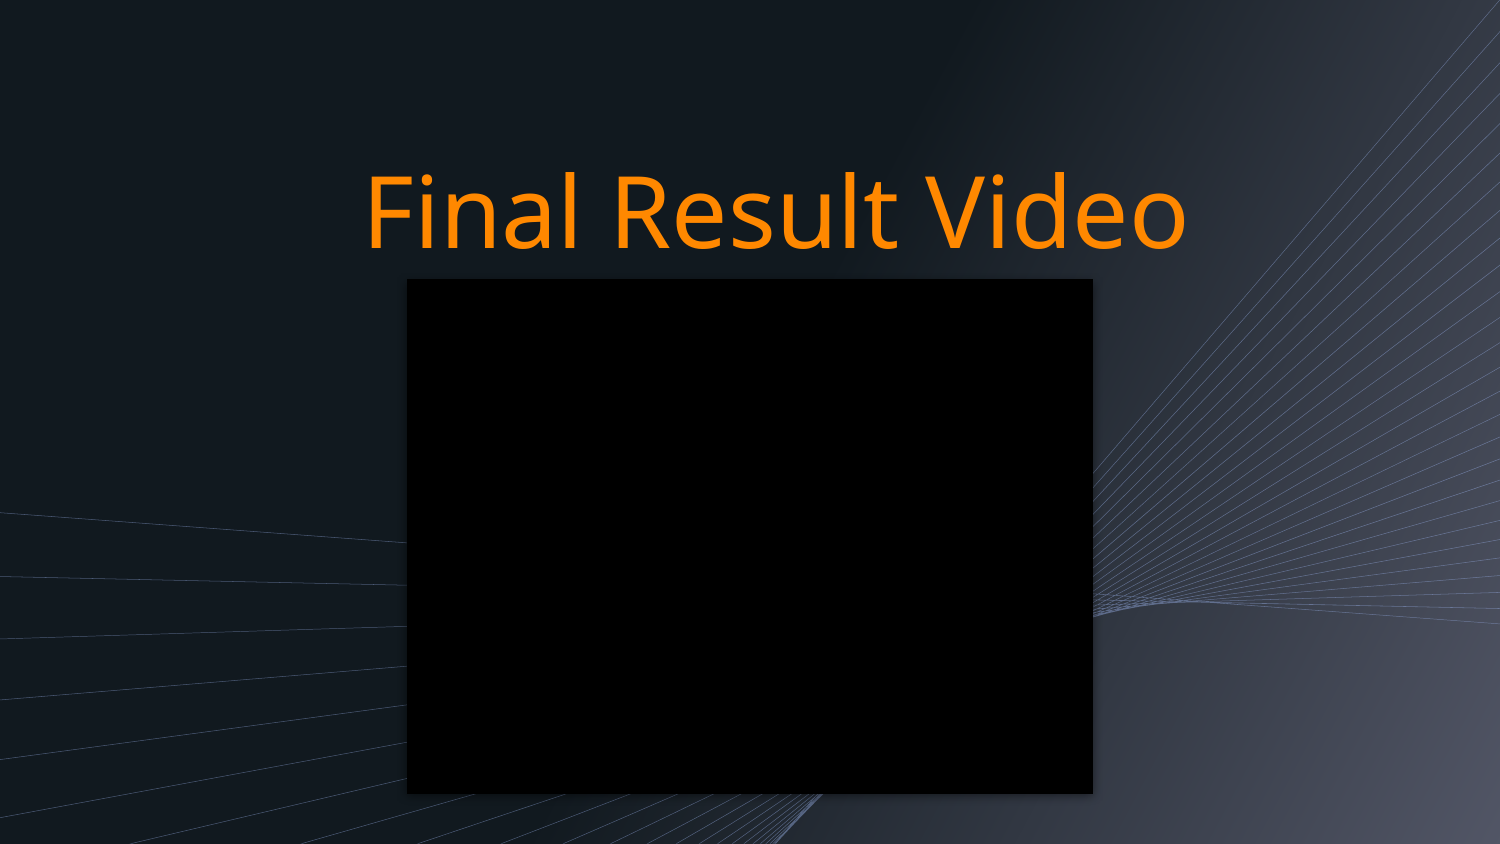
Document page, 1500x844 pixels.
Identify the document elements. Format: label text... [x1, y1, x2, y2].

picture [406, 279, 1093, 794]
title Final Result Video [221, 56, 1332, 271]
